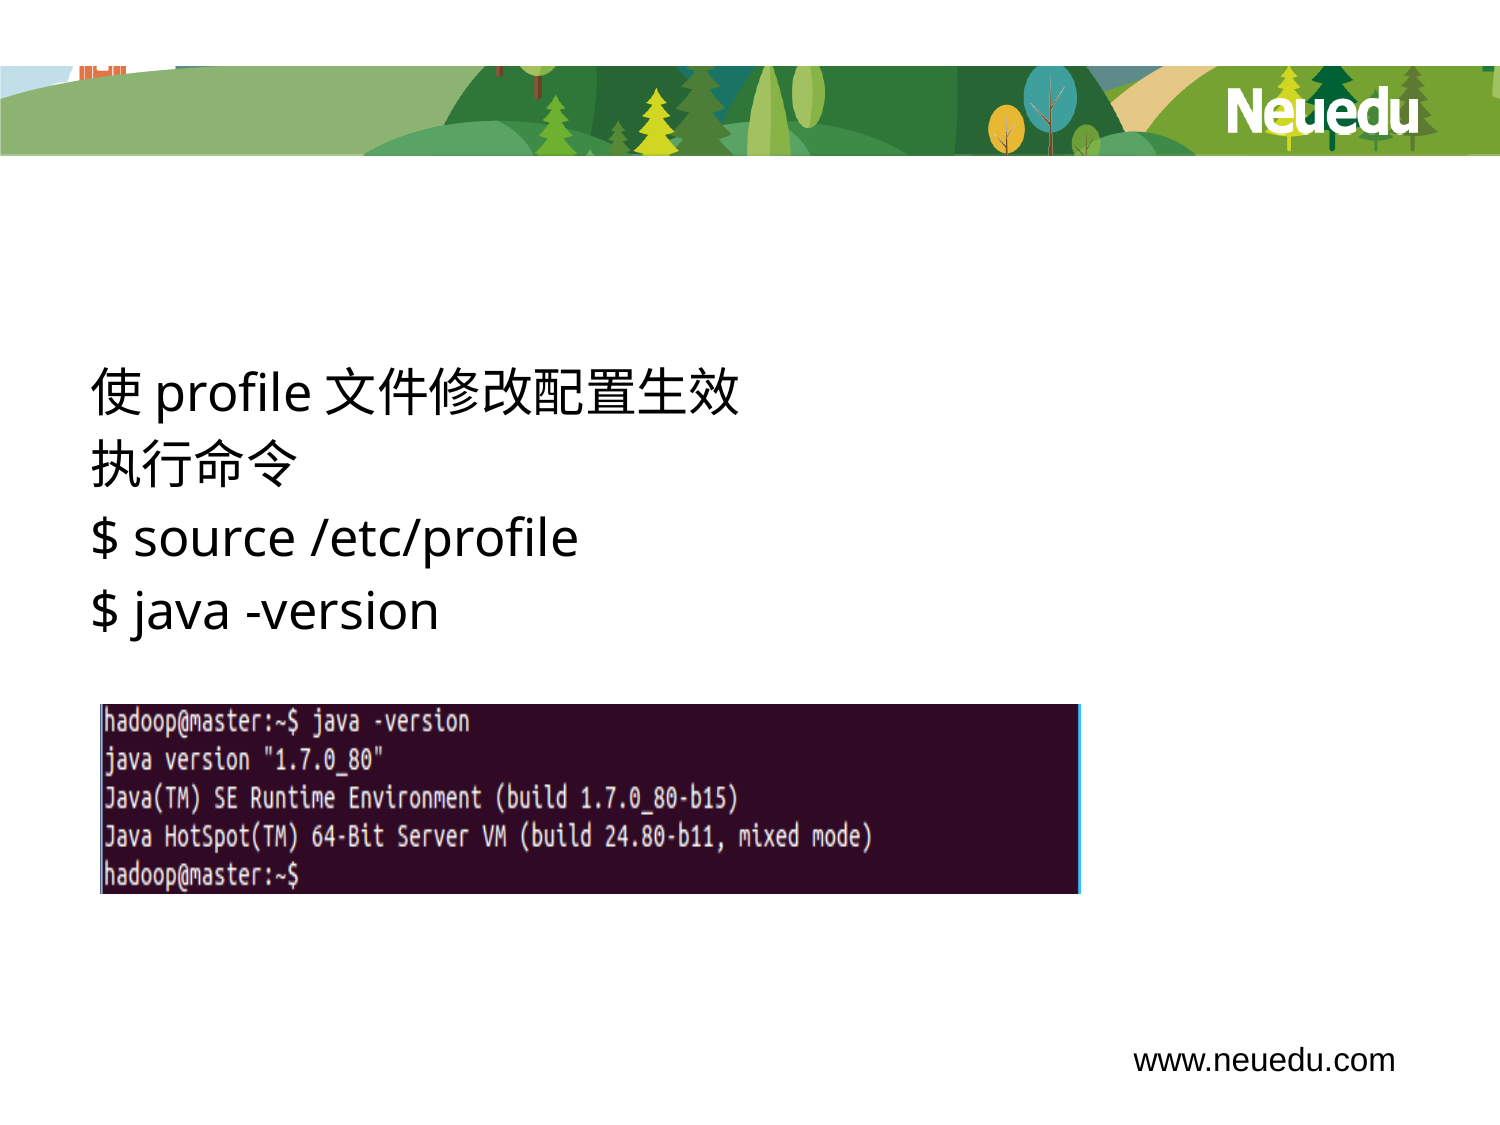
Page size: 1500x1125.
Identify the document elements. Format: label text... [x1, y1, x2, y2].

picture [100, 703, 1081, 894]
picture [0, 66, 1500, 156]
list 使profile文件修改配置生效 执行命令 $ source /etc/profile $ java -version [75, 351, 1425, 1005]
